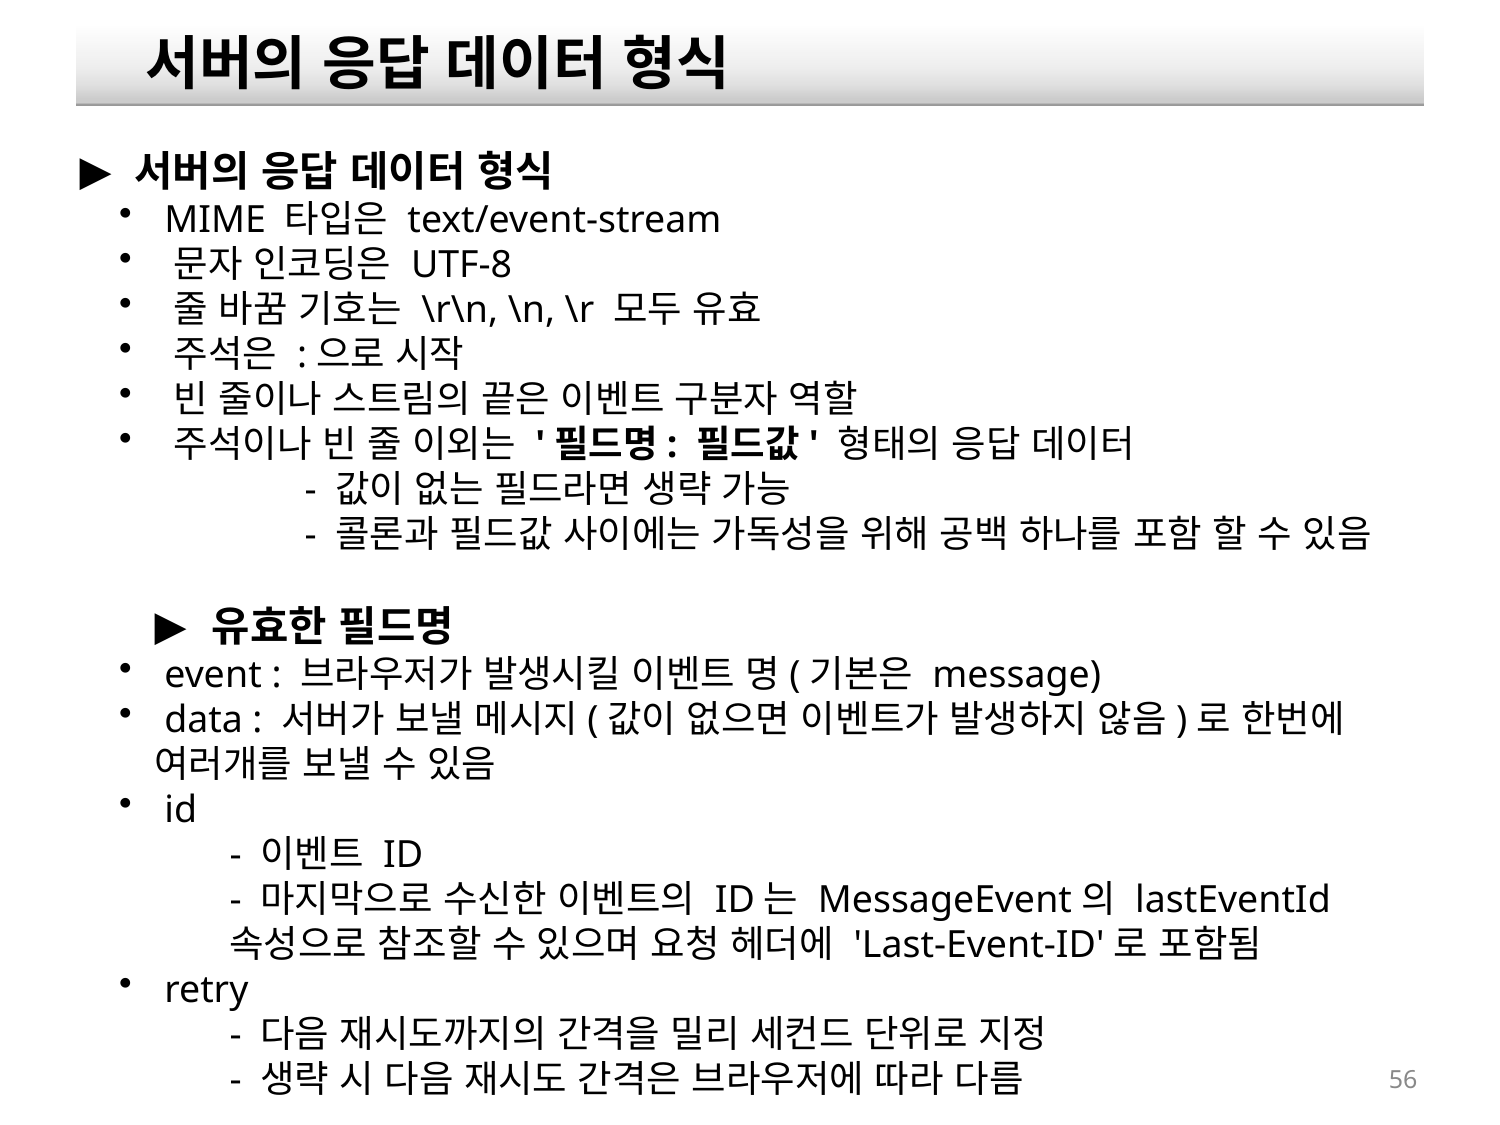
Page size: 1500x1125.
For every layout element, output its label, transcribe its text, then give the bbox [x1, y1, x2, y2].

text_box 서버의 응답 데이터 형식 [131, 19, 745, 104]
picture [76, 16, 1424, 106]
slide_number 56 [1082, 1050, 1433, 1111]
text_box 서버의 응답 데이터 형식 MIME 타입은 text/event-stream 문자 인코딩은 UTF-8 줄 바꿈 기호는 \r\n, \n, \r 모두 유효 주석은 :으로 시작 빈 줄이나 스트림의 끝은 이벤트 구분자 역할 주석이나 빈 줄 이외는 '필드명: 필드값' 형태의 응답 데이터 - 값이 없는 필드라면 생략 가능 - 콜론과 필드값 사이에는 가독성을 위해 공백 하나를 포함 할 수 있음 유효한 필드명 event : 브라우저가 발생시킬 이벤트 명(기본은 message) data : 서버가 보낼 메시지(값이 없으면 이벤트가 발생하지 않음)로 한번에 여러개를 보낼 수 있음 id - 이벤트 ID - 마지막으로 수신한 이벤트의 ID는 MessageEvent의 lastEventId 속성으로 참조할 수 있으며 요청 헤더에 'Last-Event-ID'로 포함됨 retry - 다음 재시도까지의 간격을 밀리 세컨드 단위로 지정 - 생략 시 다음 재시도 간격은 브라우저에 따라 다름 [64, 137, 1436, 1107]
